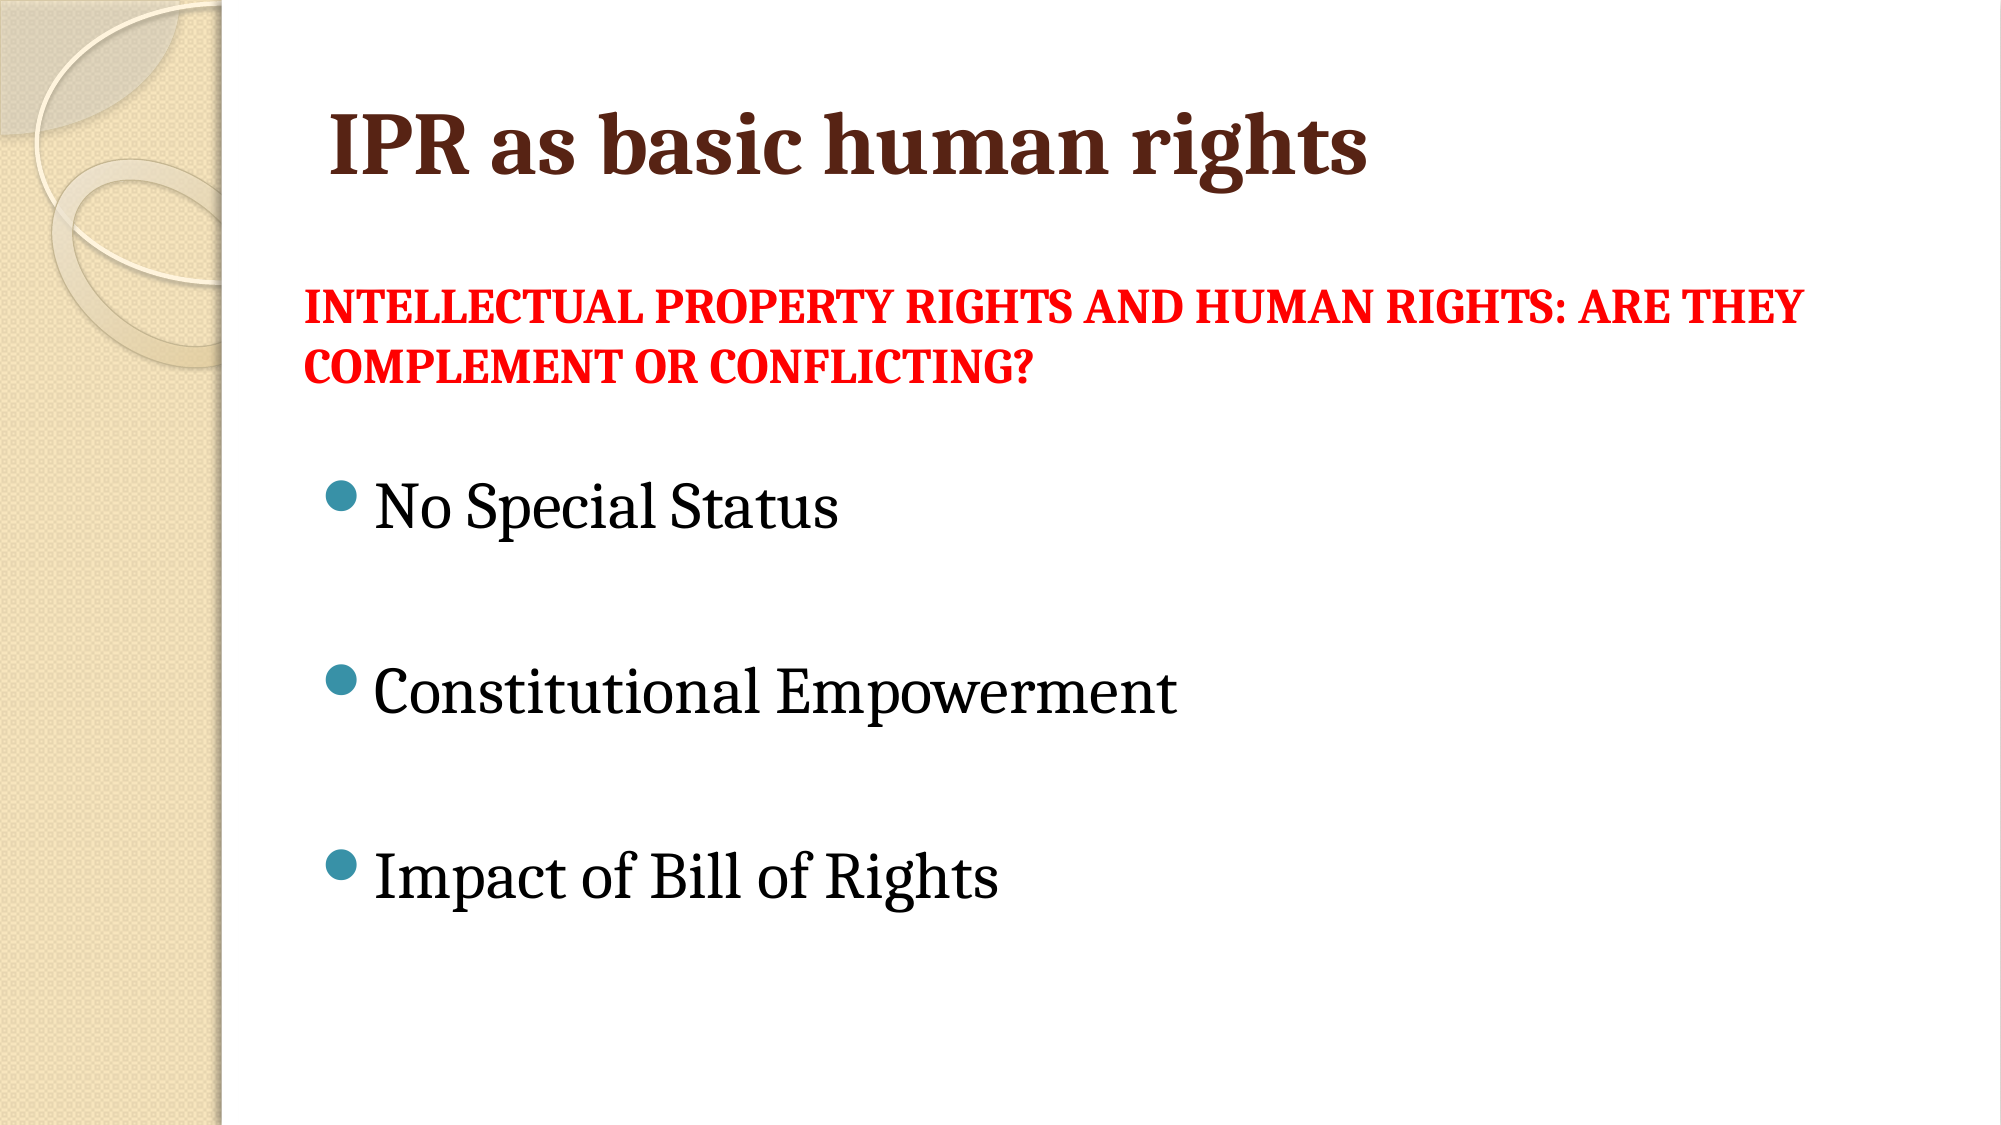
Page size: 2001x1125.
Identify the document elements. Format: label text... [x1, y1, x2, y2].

text_box INTELLECTUAL PROPERTY RIGHTS AND HUMAN RIGHTS: ARE THEY COMPLEMENT OR CONFLICTING? [288, 266, 1954, 401]
list No Special Status Constitutional Empowerment Impact of Bill of Rights [292, 454, 1933, 948]
title IPR as basic human rights [313, 45, 1954, 233]
